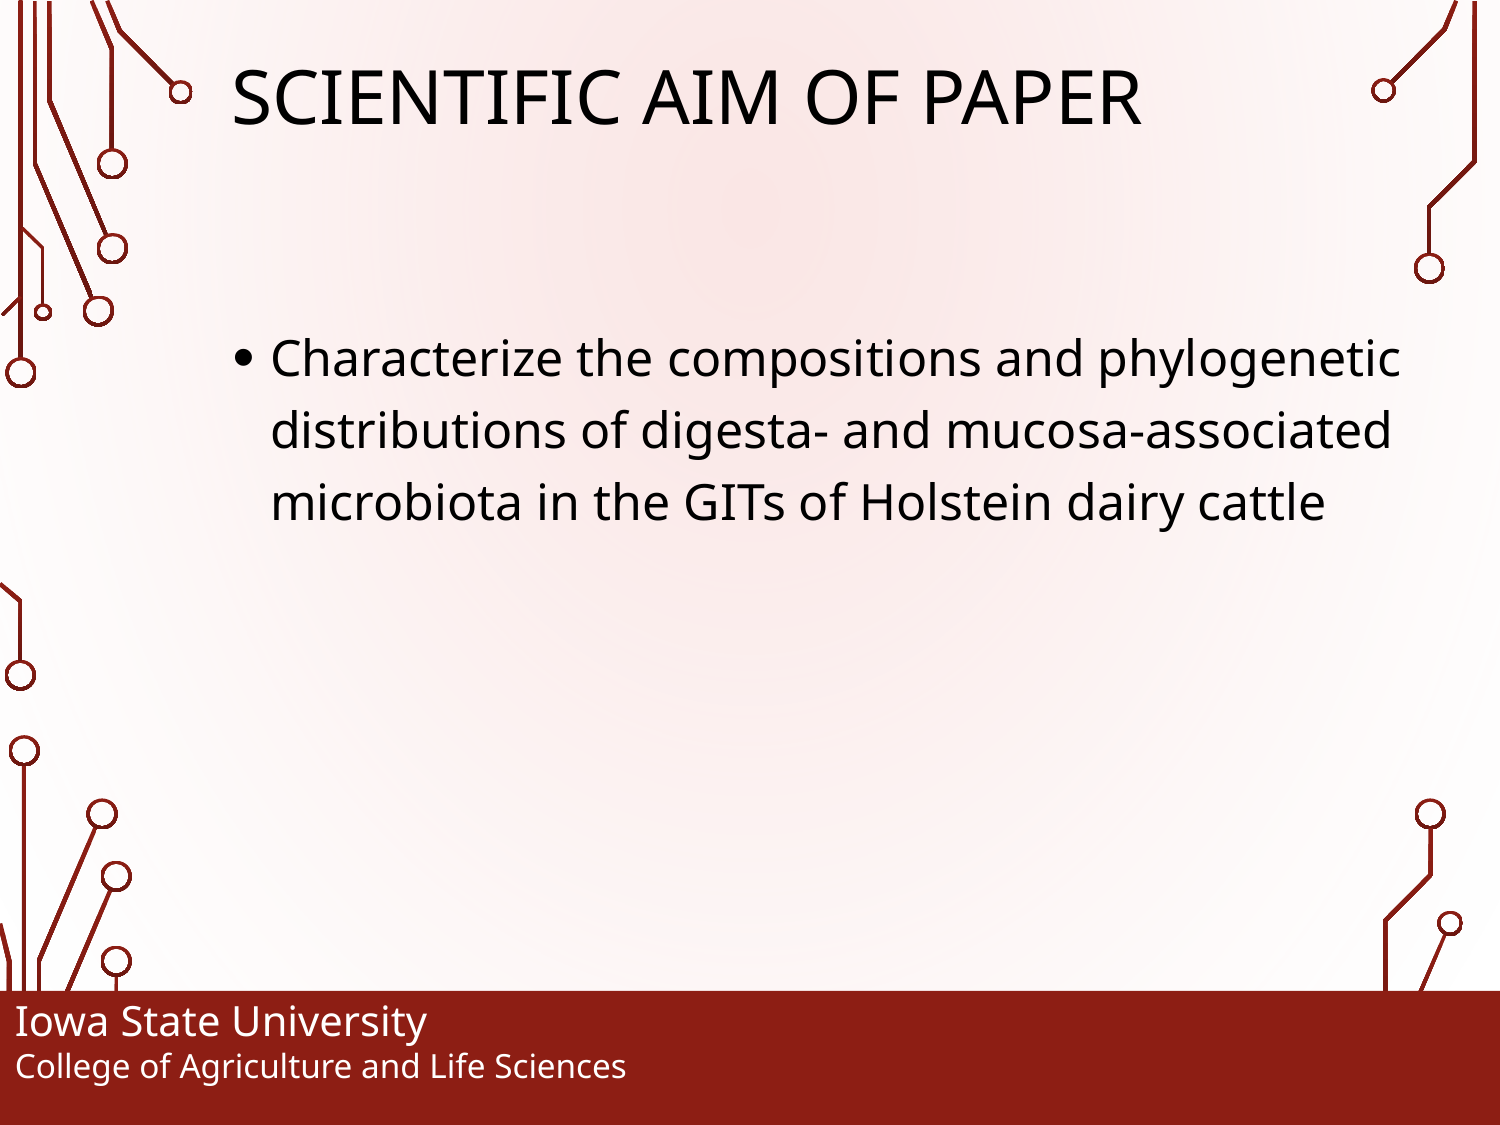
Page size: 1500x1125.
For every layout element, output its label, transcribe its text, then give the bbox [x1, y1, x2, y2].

title scientific aim of paper [216, 0, 1438, 200]
list Characterize the compositions and phylogenetic distributions of digesta- and mucosa-associated microbiota in the GITs of Holstein dairy cattle [217, 306, 1437, 888]
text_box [0, 987, 1500, 1125]
